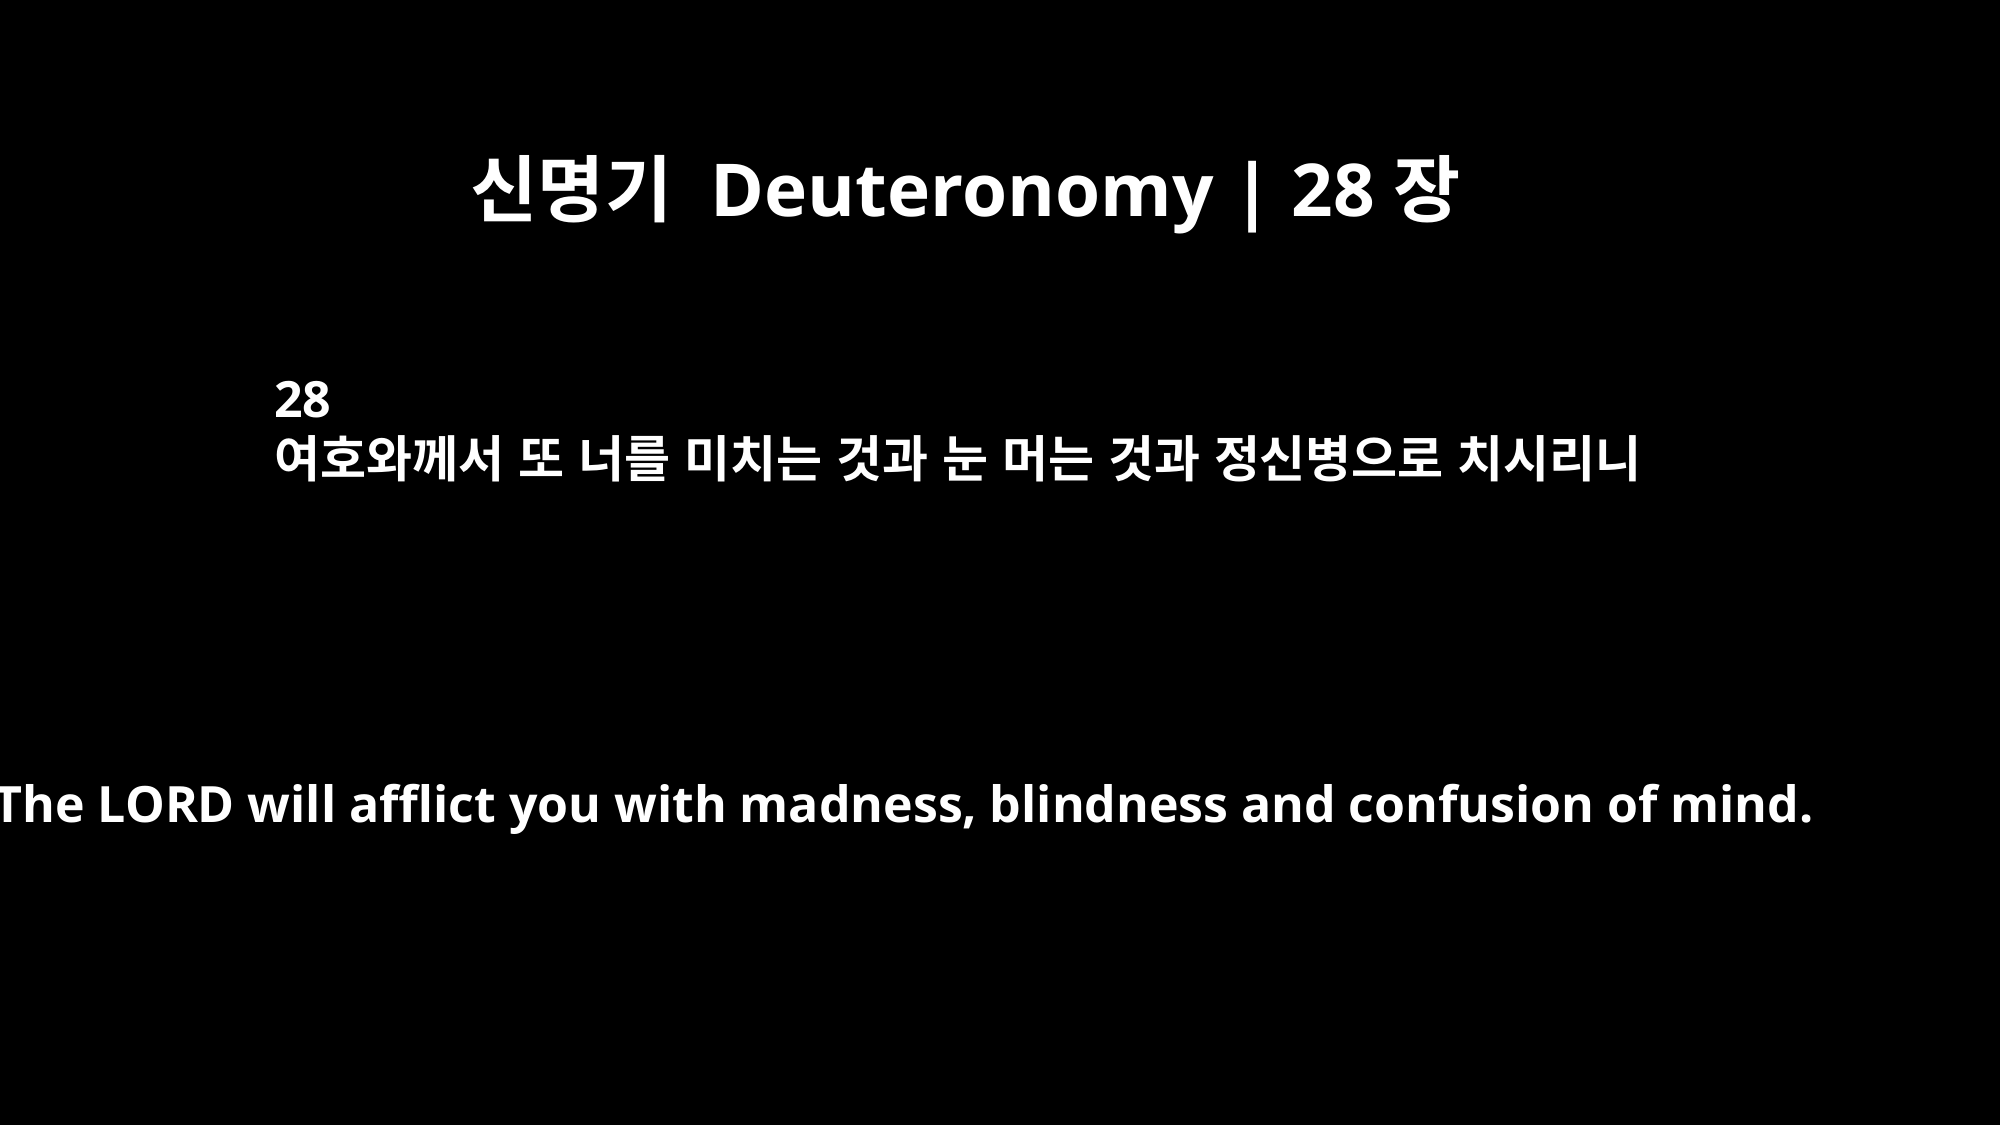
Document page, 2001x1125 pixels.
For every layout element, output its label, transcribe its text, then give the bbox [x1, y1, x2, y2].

text_box 28 여호와께서 또 너를 미치는 것과 눈 머는 것과 정신병으로 치시리니 [259, 359, 1658, 495]
text_box 신명기 Deuteronomy | 28장 [456, 136, 1476, 239]
text_box The LORD will afflict you with madness, blindness and confusion of mind. [0, 764, 1829, 840]
